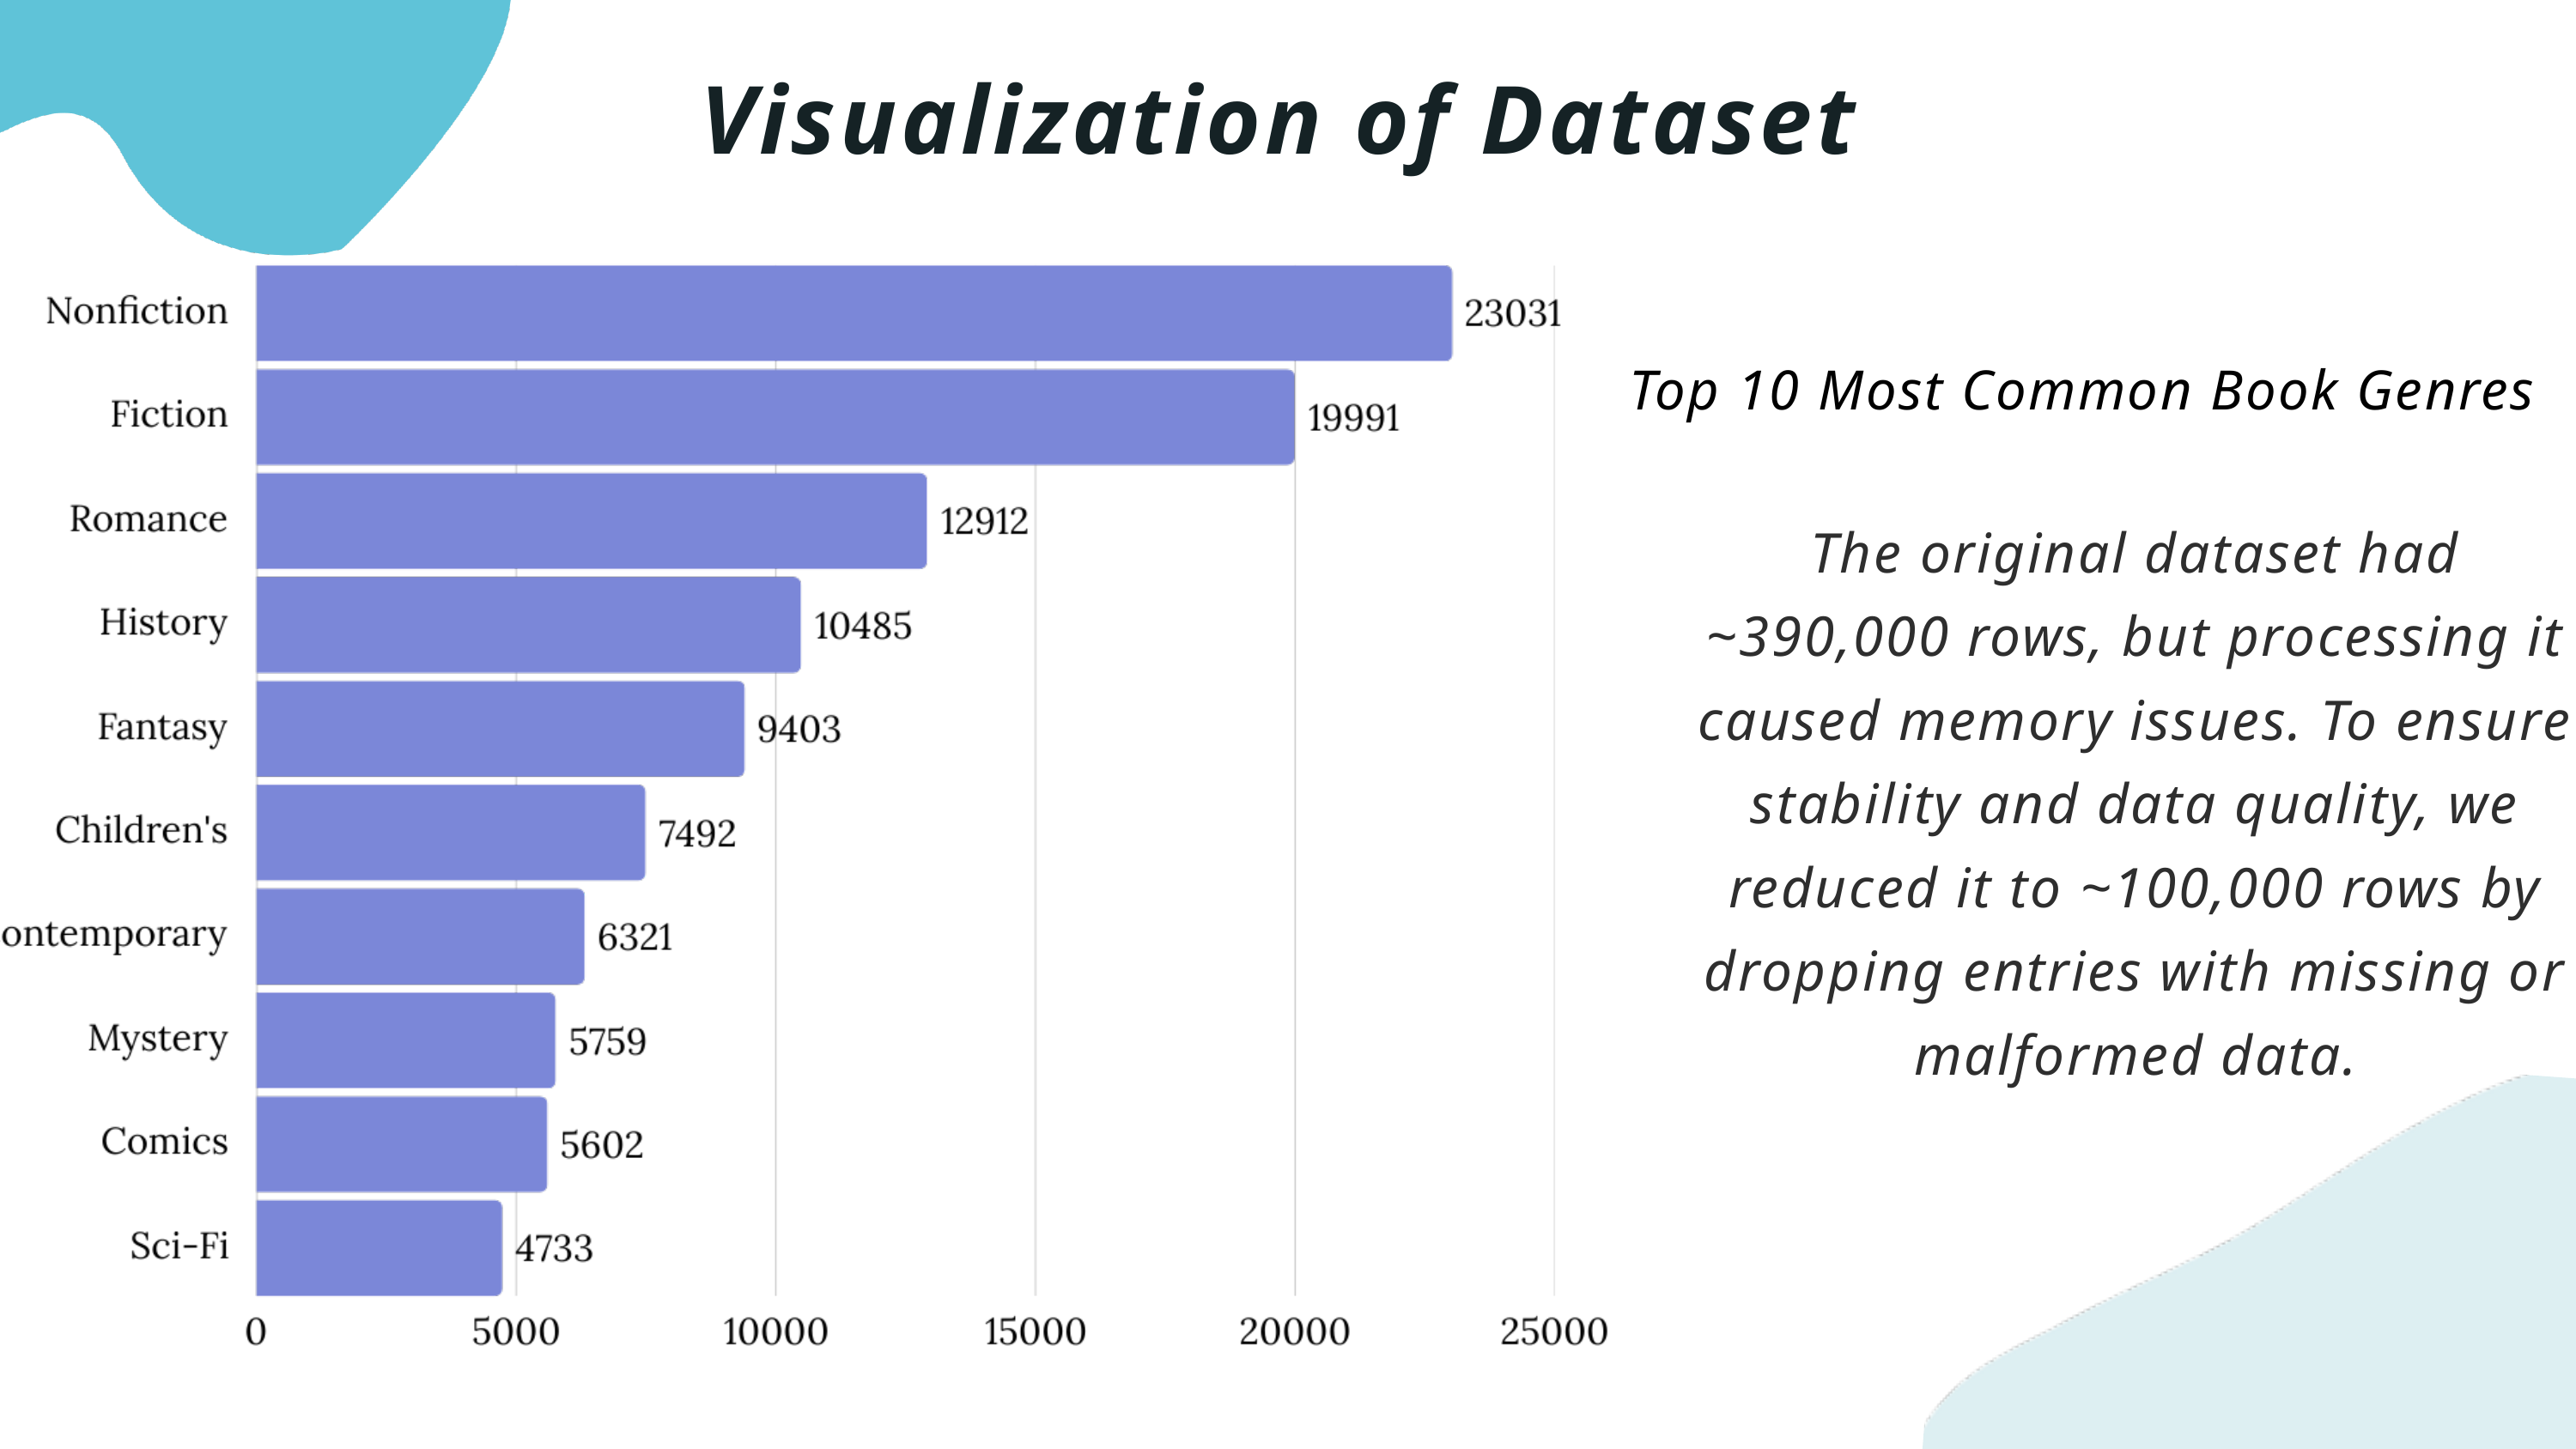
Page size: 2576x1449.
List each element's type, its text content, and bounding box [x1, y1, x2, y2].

picture [0, 102, 1774, 1449]
text_box [1922, 1086, 2576, 1449]
text_box [0, 0, 527, 100]
text_box Visualization of Dataset [700, 28, 1876, 173]
text_box Top 10 Most Common Book Genres [1777, 337, 2550, 421]
text_box The original dataset had ~390,000 rows, but processing it caused memory issues. To ensure stability and data quality, we reduced it to ~100,000 rows by dropping entries with missing or malformed data. [1777, 500, 2576, 1086]
